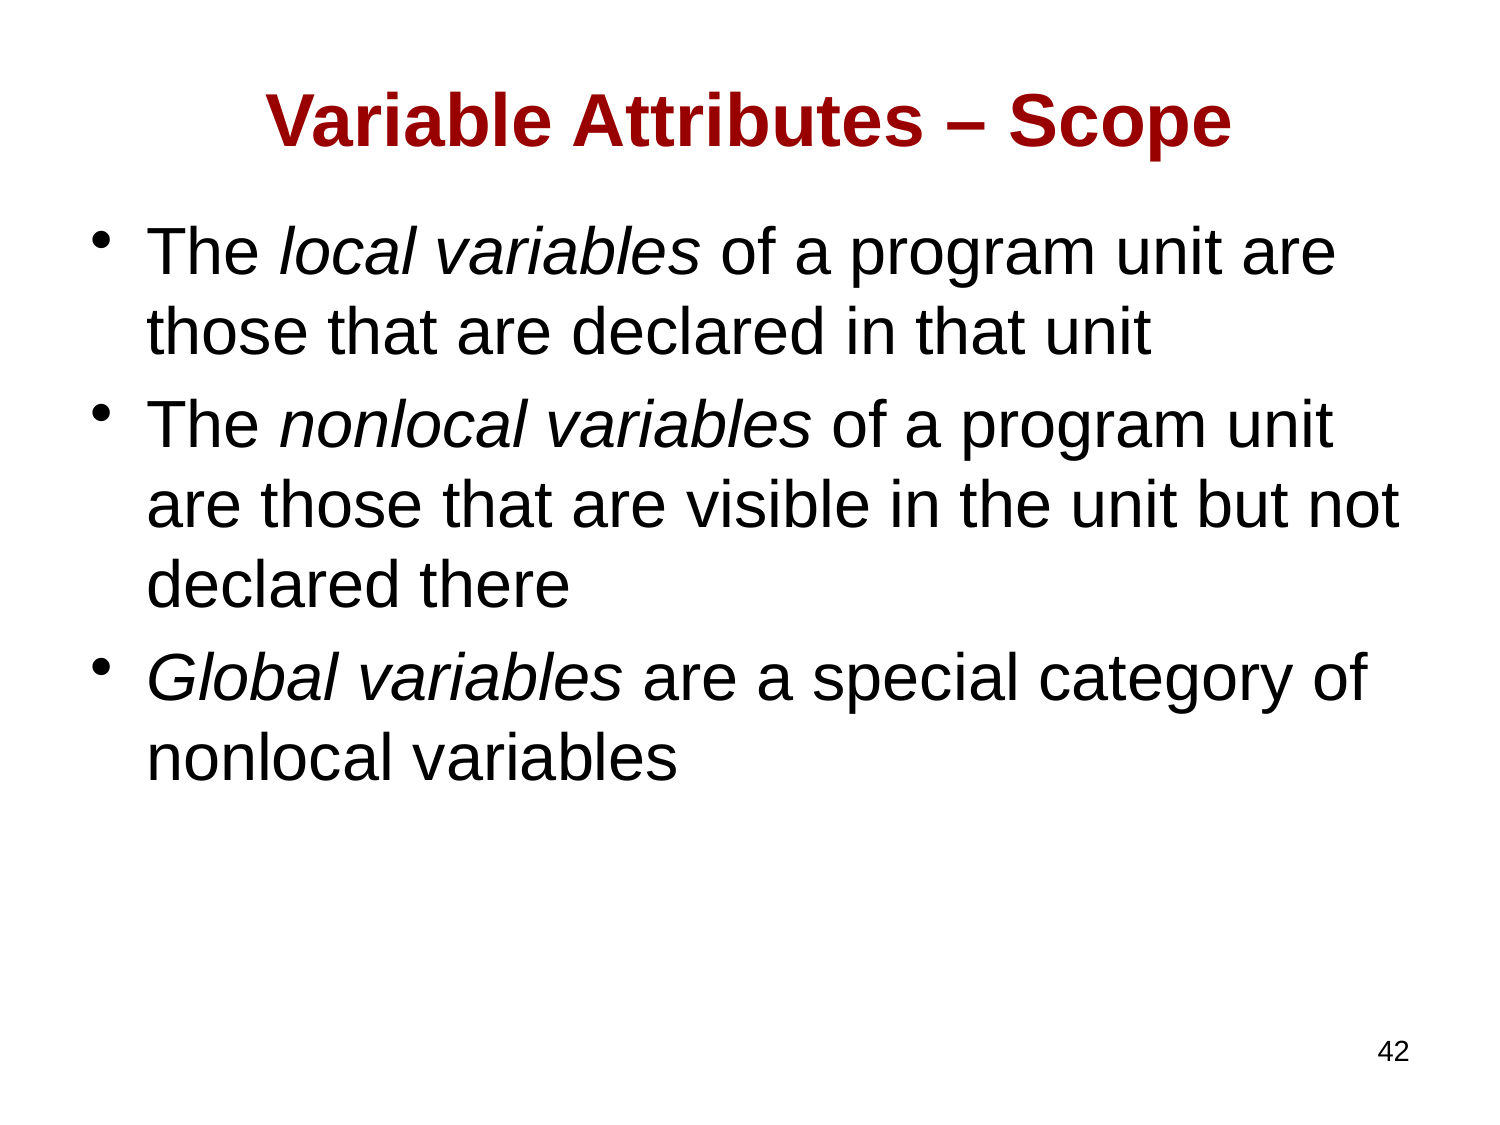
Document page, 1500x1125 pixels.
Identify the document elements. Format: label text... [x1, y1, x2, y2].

list The local variables of a program unit are those that are declared in that unit The nonlocal variables of a program unit are those that are visible in the unit but not declared there Global variables are a special category of nonlocal variables [75, 200, 1425, 1005]
title Variable Attributes – Scope [75, 45, 1425, 188]
slide_number 42 [1074, 1024, 1425, 1103]
